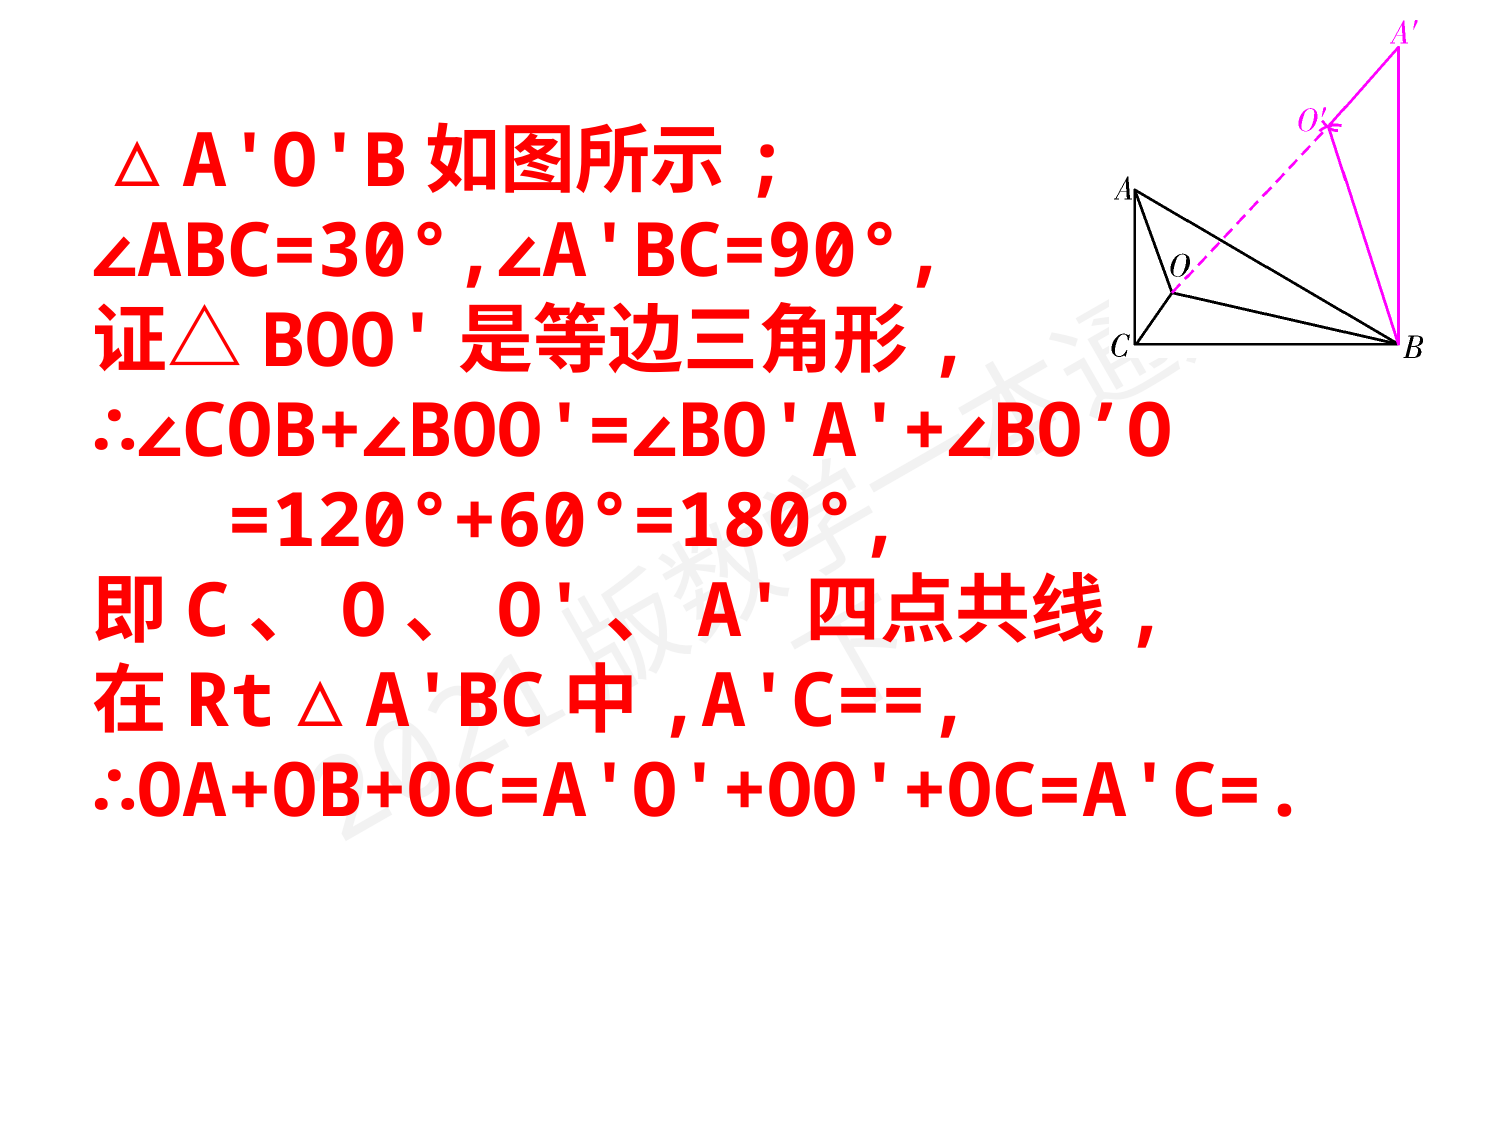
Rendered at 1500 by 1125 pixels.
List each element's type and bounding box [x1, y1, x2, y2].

picture [1109, 20, 1423, 358]
